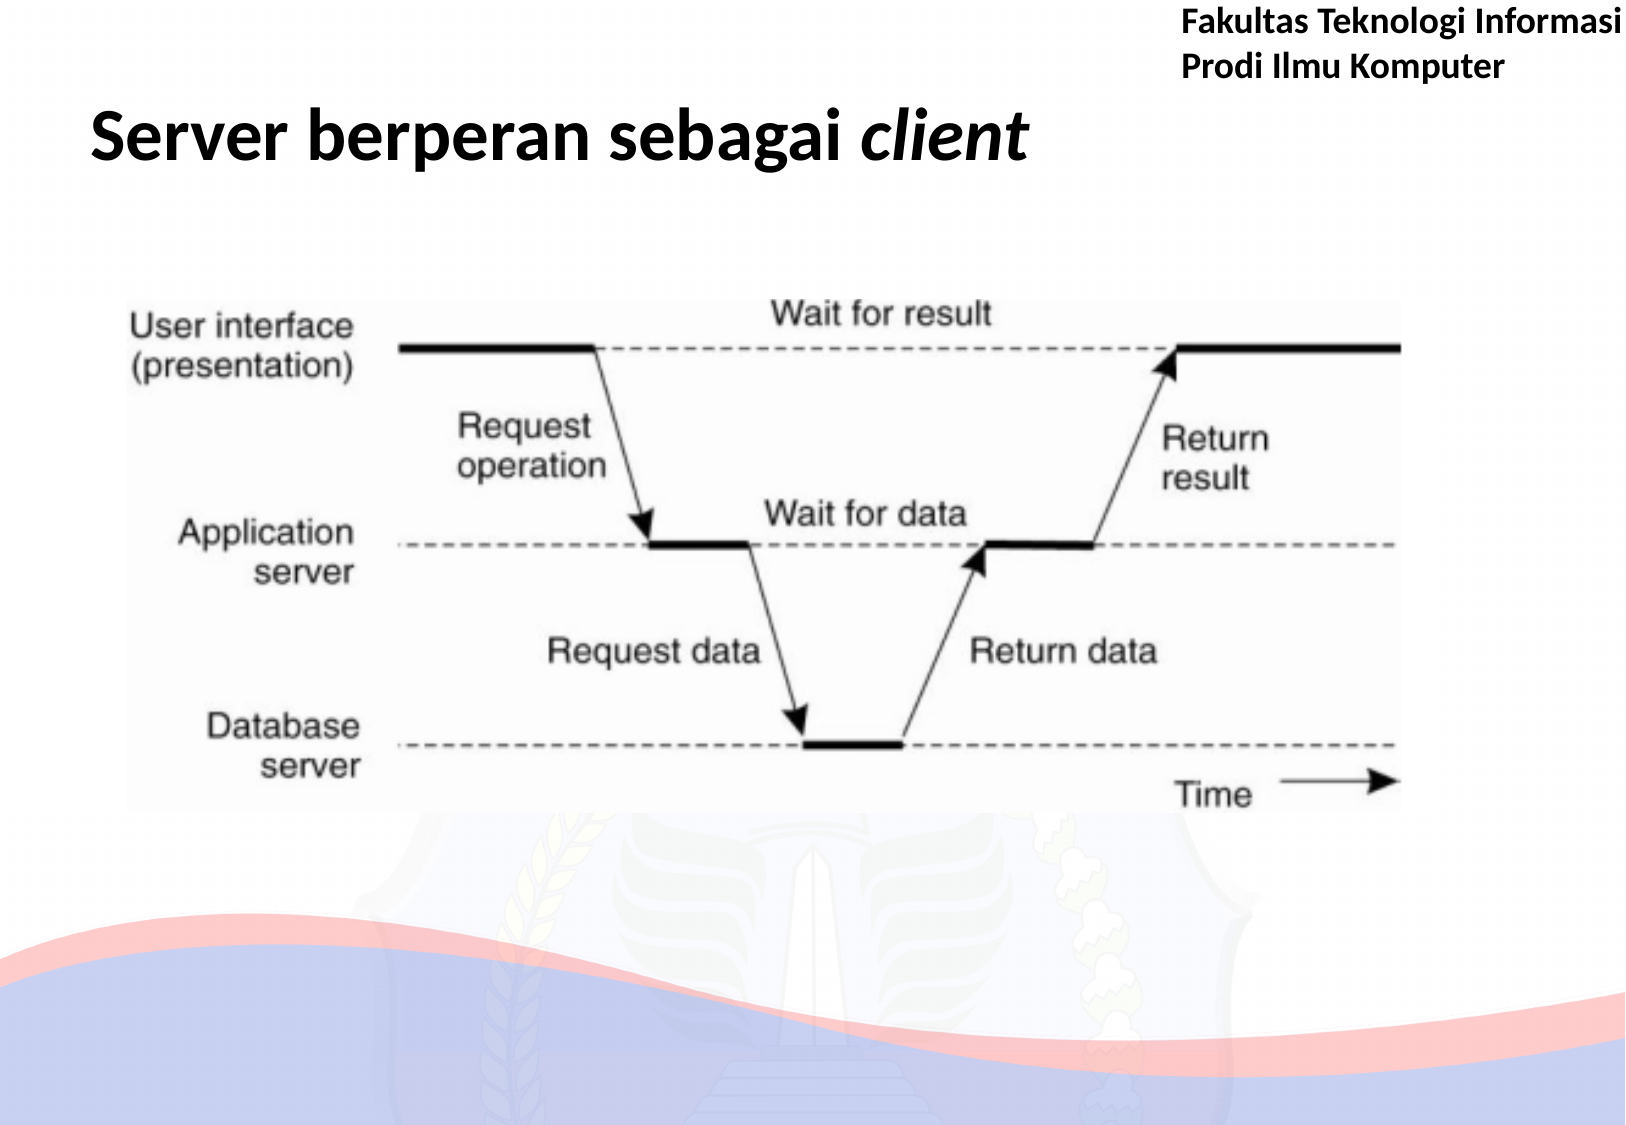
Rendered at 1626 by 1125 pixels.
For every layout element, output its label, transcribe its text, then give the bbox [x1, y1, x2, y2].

picture [0, 0, 1626, 1125]
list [2, 299, 1431, 813]
title Server berperan sebagai client [75, 36, 1119, 225]
text_box Fakultas Teknologi Informasi Prodi Ilmu Komputer [1166, 0, 1625, 98]
